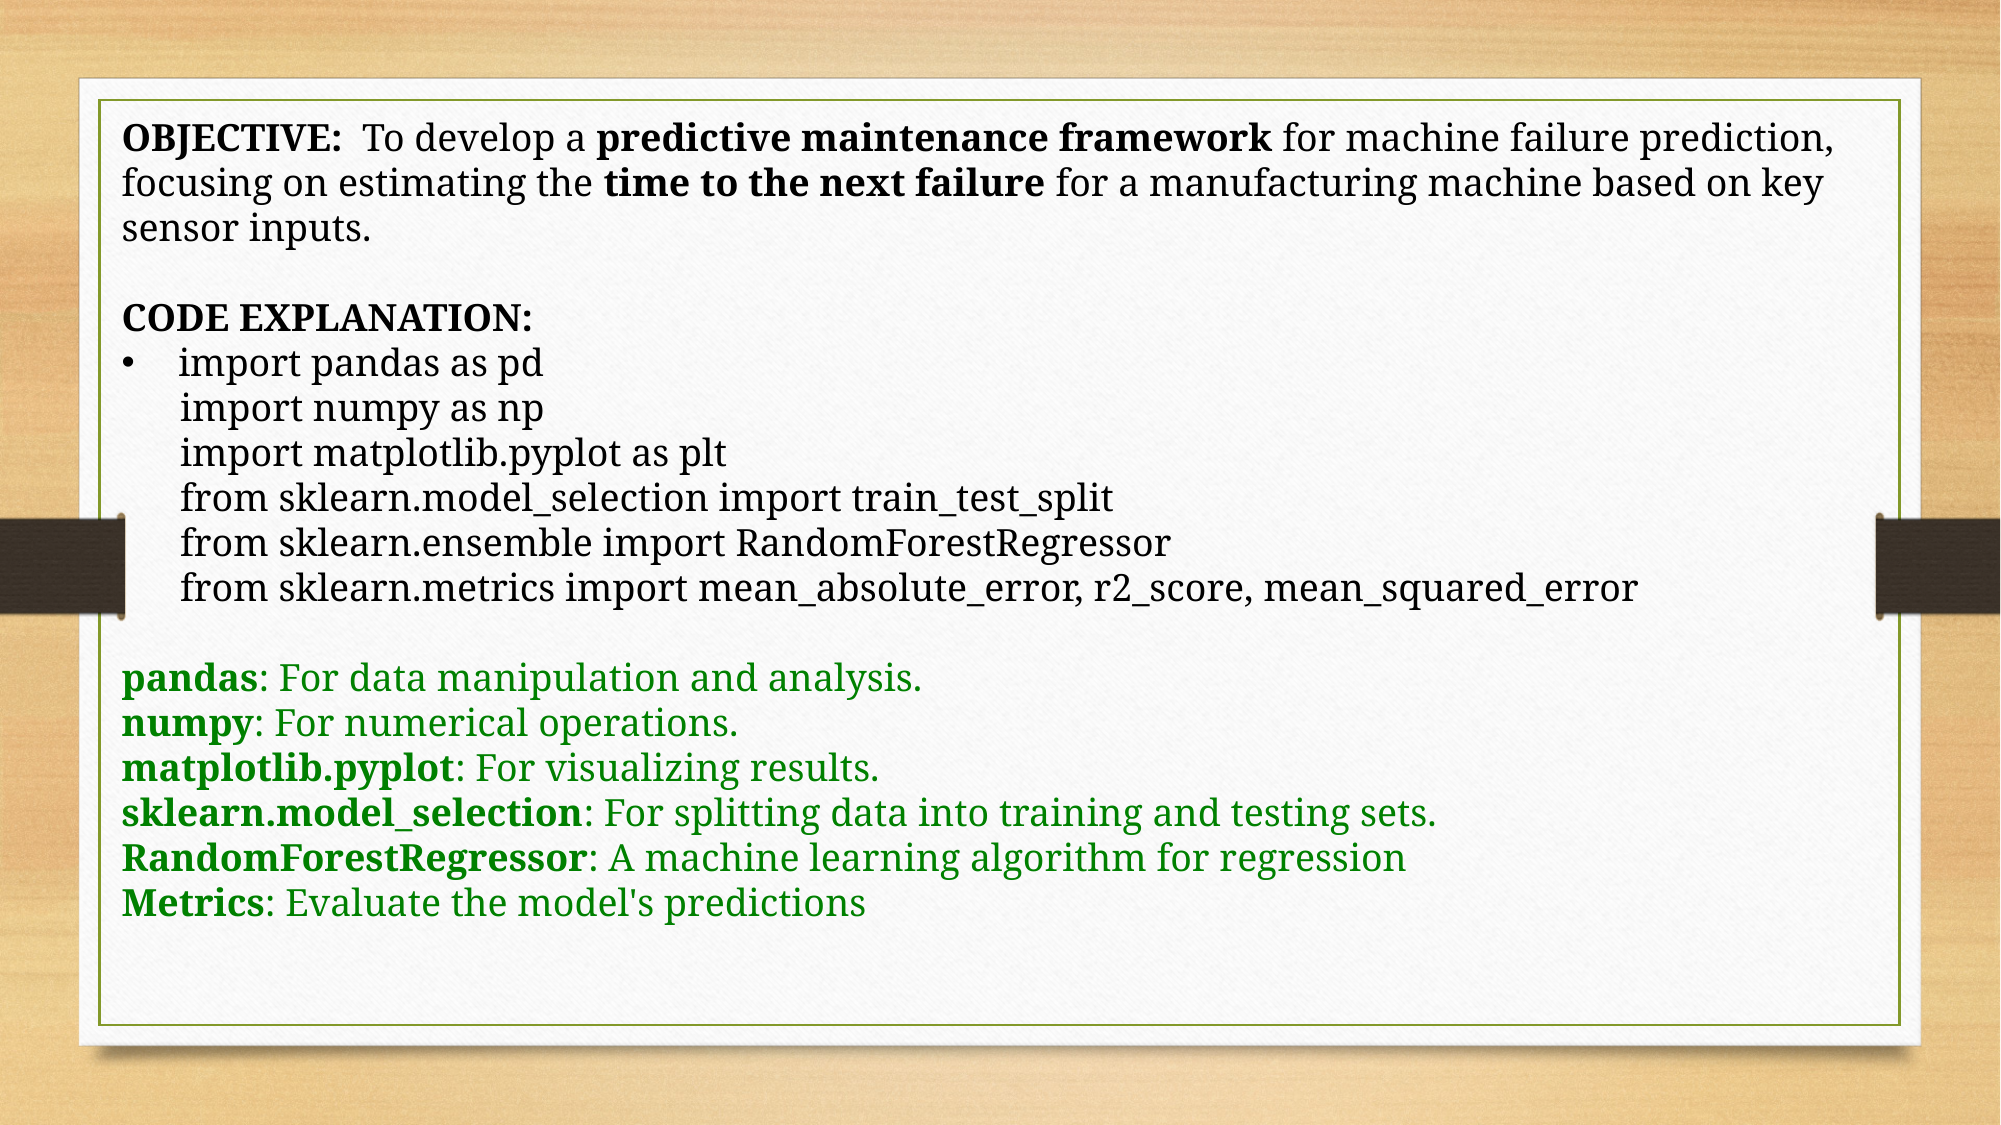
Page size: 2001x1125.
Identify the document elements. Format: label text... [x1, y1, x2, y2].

text_box OBJECTIVE: To develop a predictive maintenance framework for machine failure prediction, focusing on estimating the time to the next failure for a manufacturing machine based on key sensor inputs. CODE EXPLANATION: import pandas as pd import numpy as np import matplotlib.pyplot as plt from sklearn.model_selection import train_test_split from sklearn.ensemble import RandomForestRegressor from sklearn.metrics import mean_absolute_error, r2_score, mean_squared_error pandas: For data manipulation and analysis. numpy: For numerical operations. matplotlib.pyplot: For visualizing results. sklearn.model_selection: For splitting data into training and testing sets. RandomForestRegressor: A machine learning algorithm for regression Metrics: Evaluate the model's predictions [106, 106, 1867, 977]
picture [0, 0, 2001, 1125]
